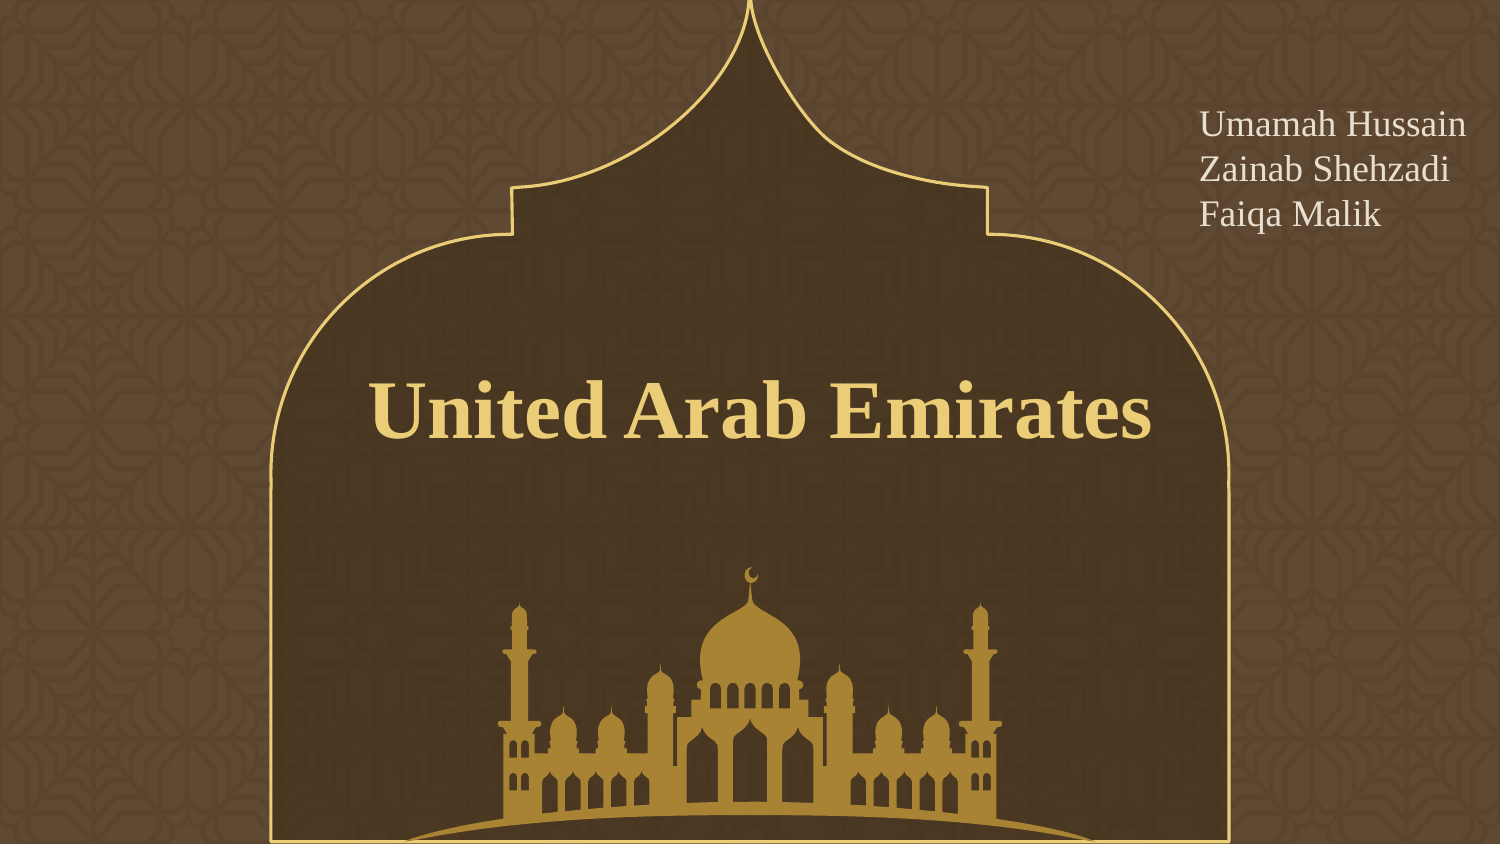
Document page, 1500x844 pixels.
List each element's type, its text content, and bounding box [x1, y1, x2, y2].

subtitle Umamah Hussain Zainab Shehzadi Faiqa Malik [1183, 145, 1500, 189]
title United Arab Emirates [352, 286, 1267, 525]
